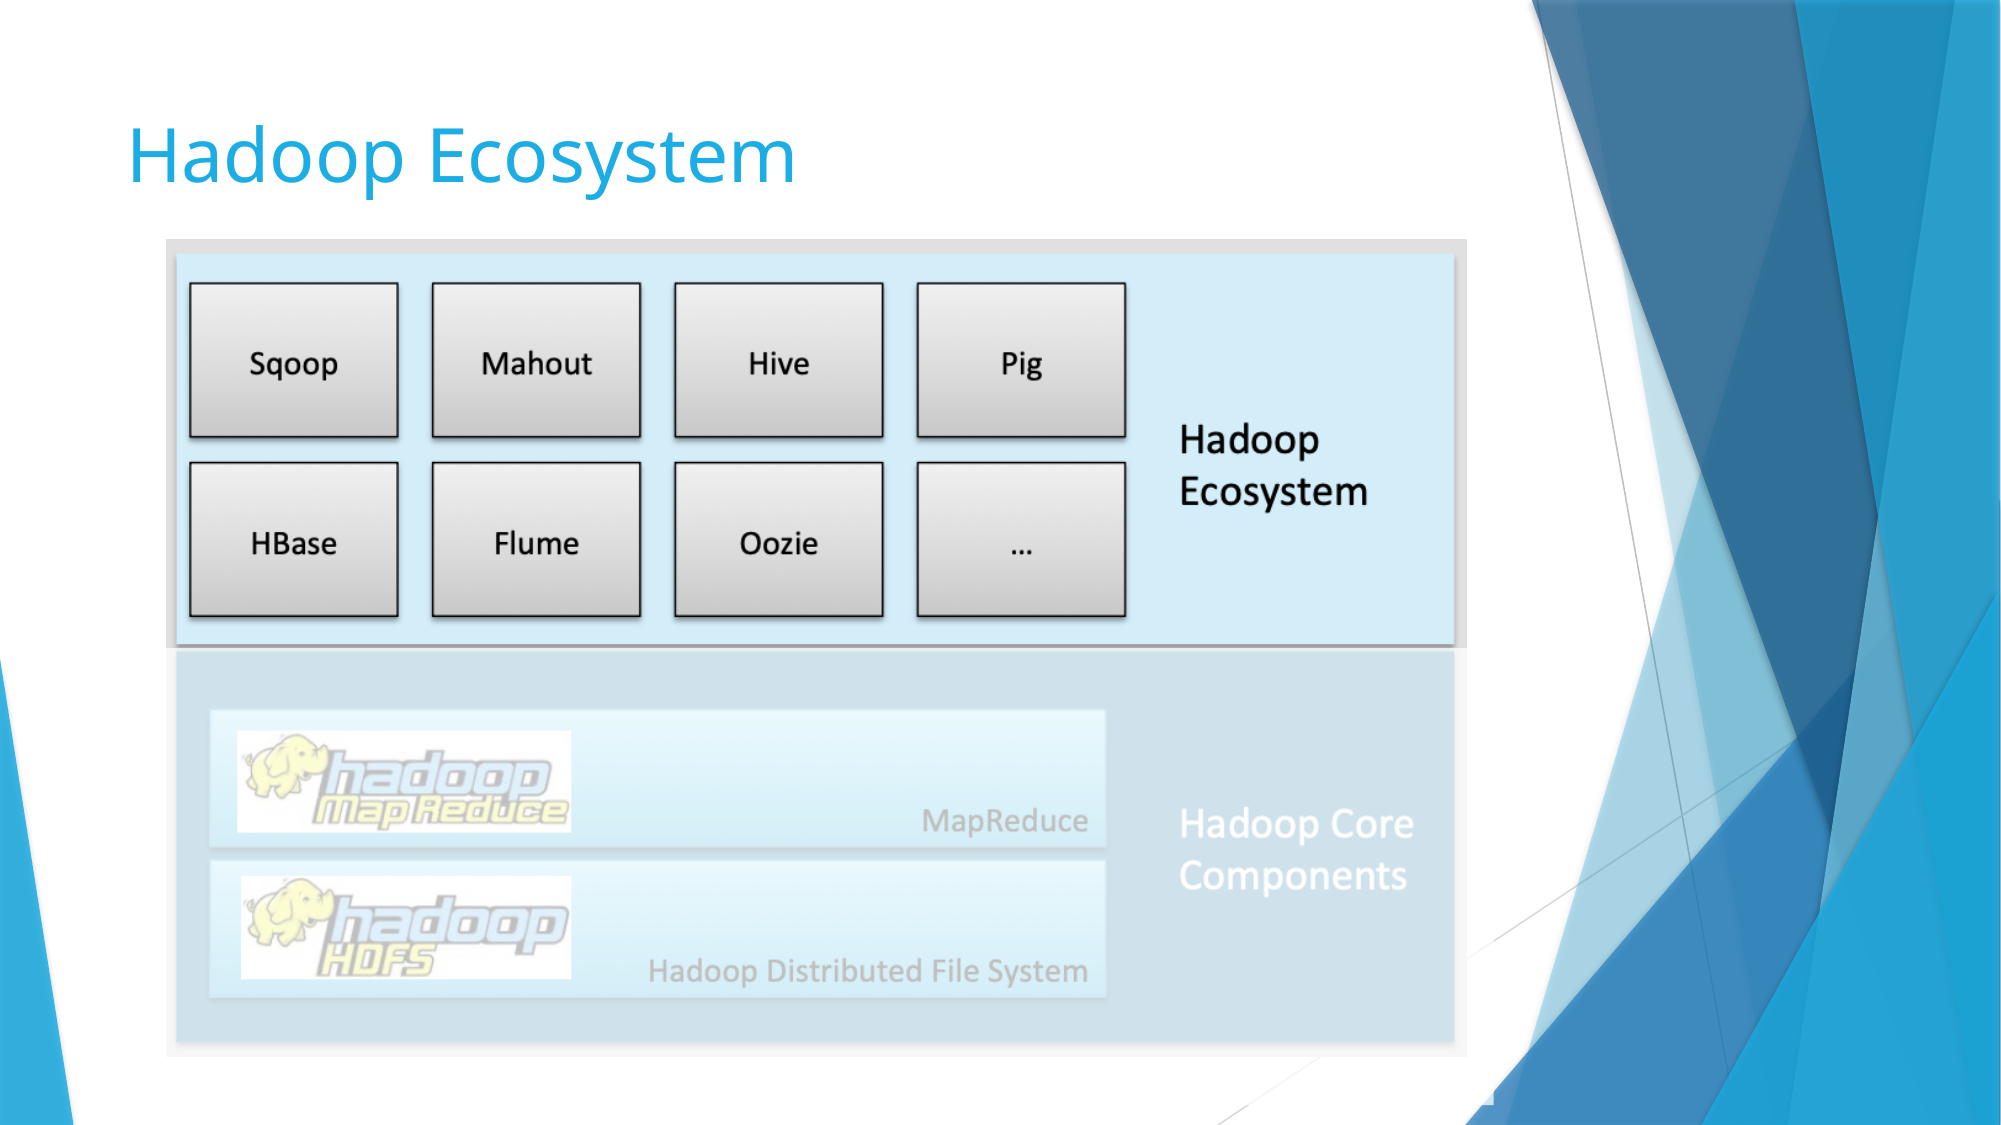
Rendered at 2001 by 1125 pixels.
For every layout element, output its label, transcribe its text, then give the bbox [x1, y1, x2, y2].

picture [165, 239, 1467, 1058]
title Hadoop Ecosystem [111, 99, 1522, 317]
text_box [109, 647, 1495, 1107]
